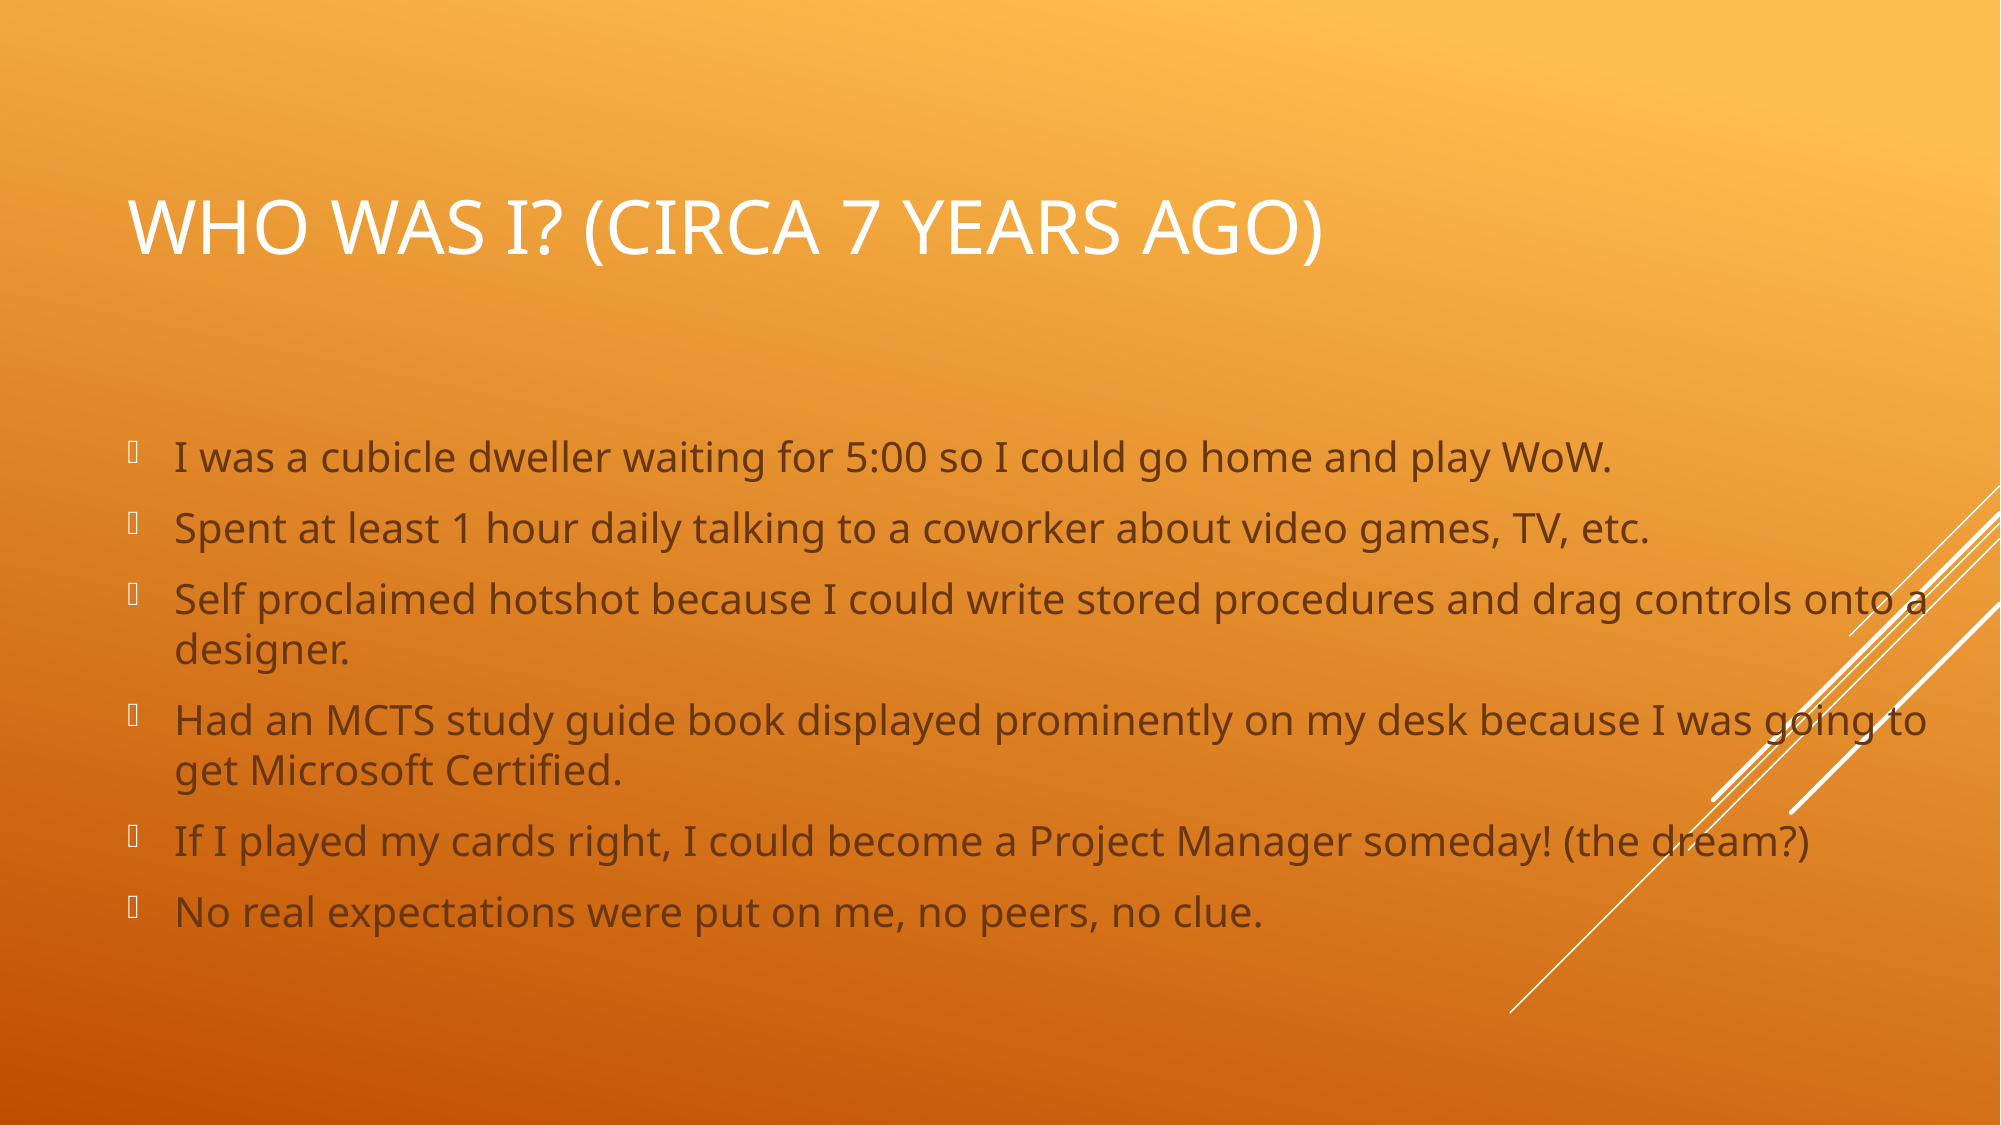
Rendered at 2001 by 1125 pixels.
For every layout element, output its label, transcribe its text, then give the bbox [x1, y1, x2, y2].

title Who was I? (circa 7 years ago) [112, 100, 1513, 349]
list I was a cubicle dweller waiting for 5:00 so I could go home and play WoW. Spent at least 1 hour daily talking to a coworker about video games, TV, etc. Self proclaimed hotshot because I could write stored procedures and drag controls onto a designer. Had an MCTS study guide book displayed prominently on my desk because I was going to get Microsoft Certified. If I played my cards right, I could become a Project Manager someday! (the dream?) No real expectations were put on me, no peers, no clue. [112, 386, 1948, 980]
